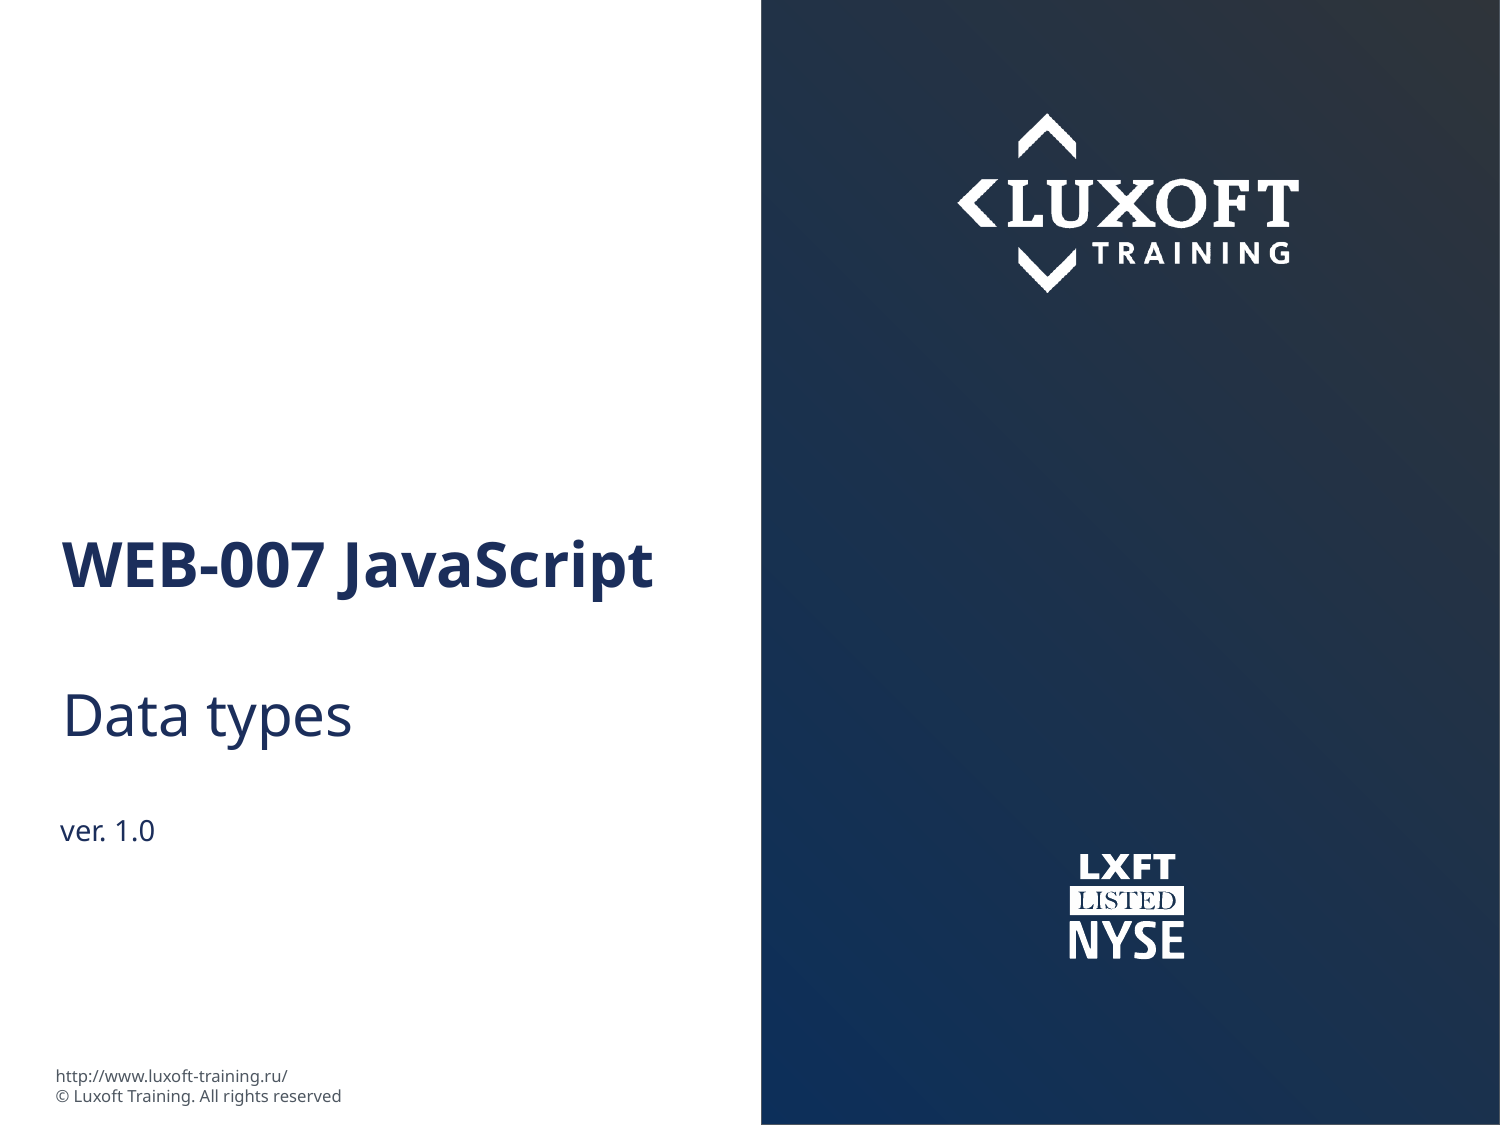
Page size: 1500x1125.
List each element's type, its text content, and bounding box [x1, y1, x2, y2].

title WEB-007 JavaScript [47, 484, 697, 641]
list ver. 1.0 [45, 793, 693, 930]
list Data types [47, 649, 697, 786]
picture [939, 95, 1335, 312]
